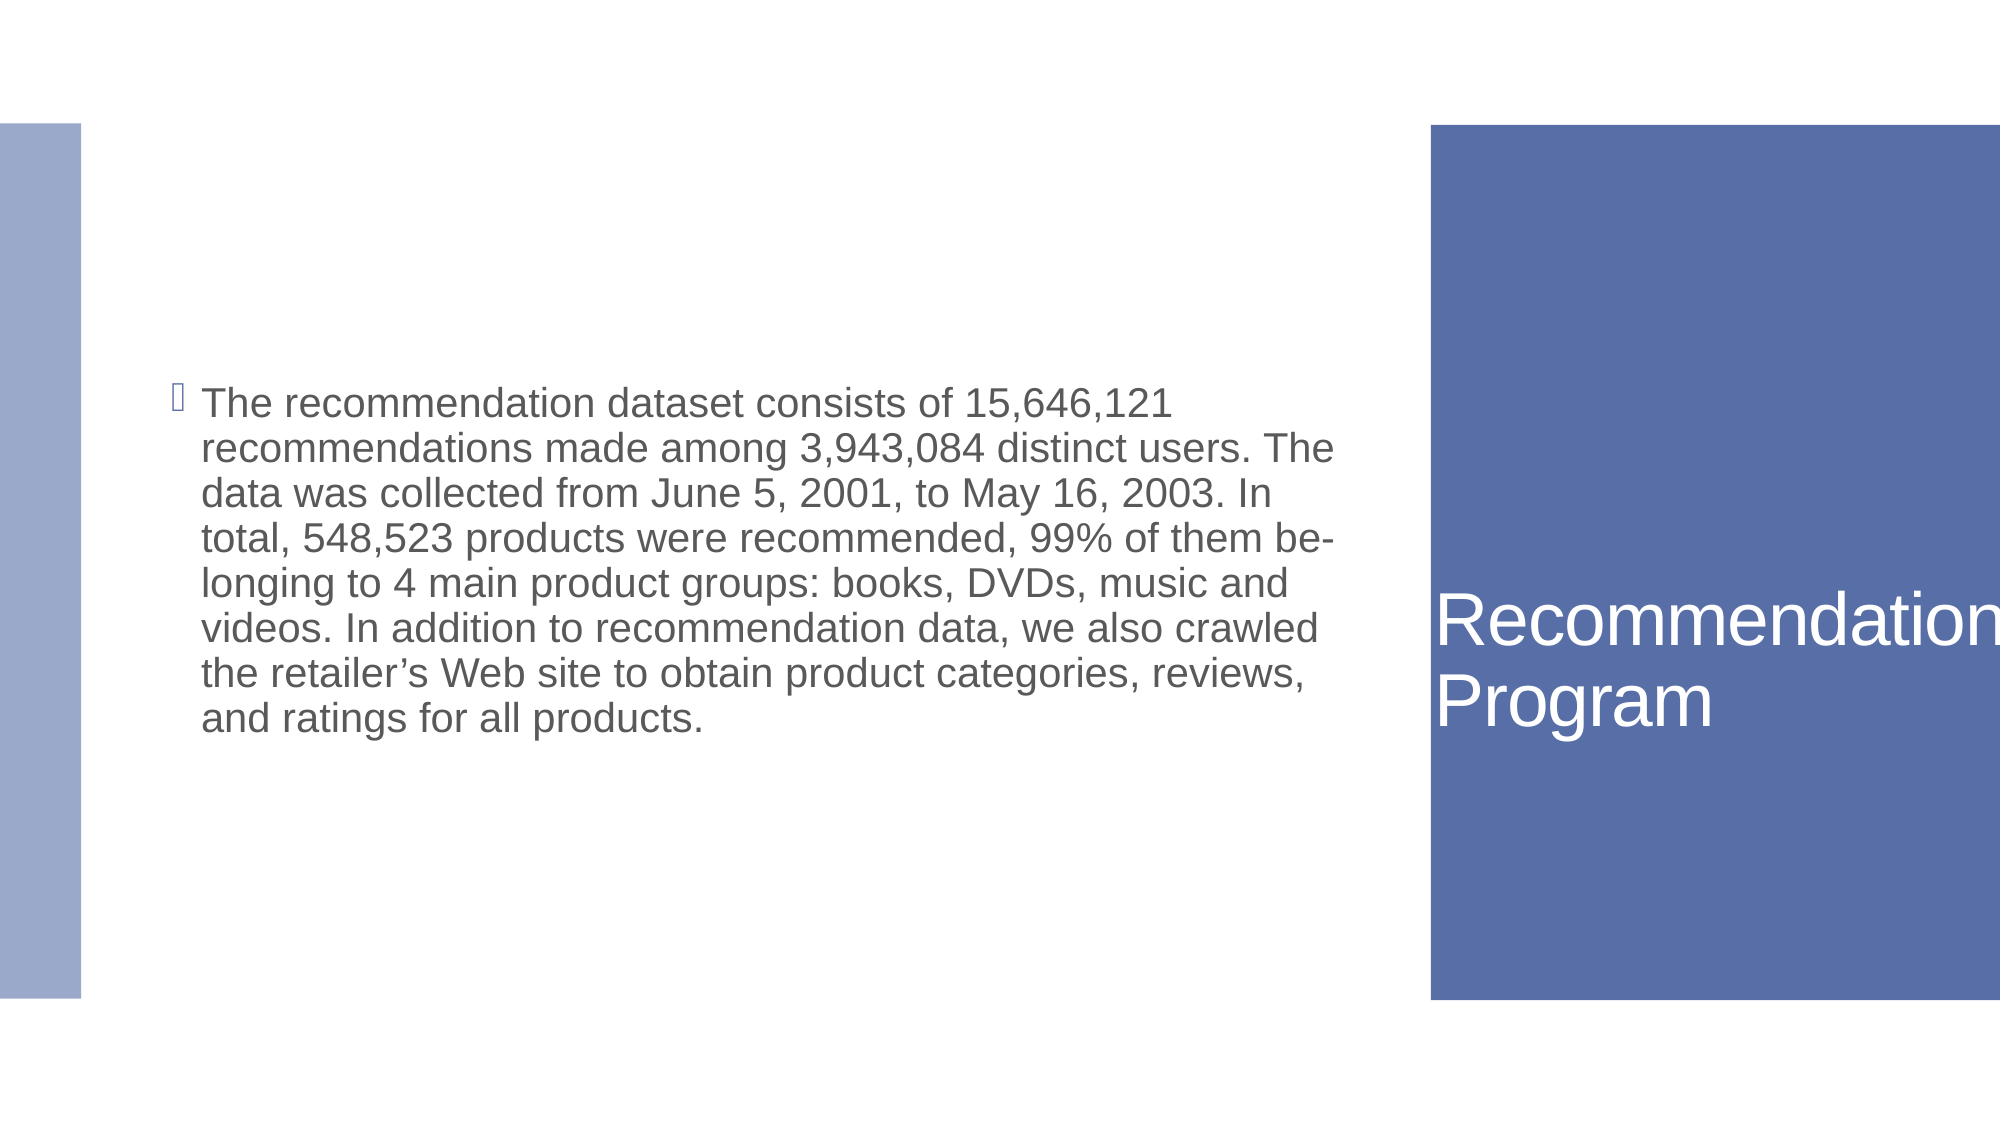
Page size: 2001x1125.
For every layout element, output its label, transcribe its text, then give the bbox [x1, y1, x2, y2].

title Recommendation Program [1419, 384, 2000, 939]
list The recommendation dataset consists of 15,646,121 recommendations made among 3,943,084 distinct users. The data was collected from June 5, 2001, to May 16, 2003. In total, 548,523 products were recommended, 99% of them be-longing to 4 main product groups: books, DVDs, music and videos. In addition to recommendation data, we also crawled the retailer’s Web site to obtain product categories, reviews, and ratings for all products. [156, 141, 1356, 982]
